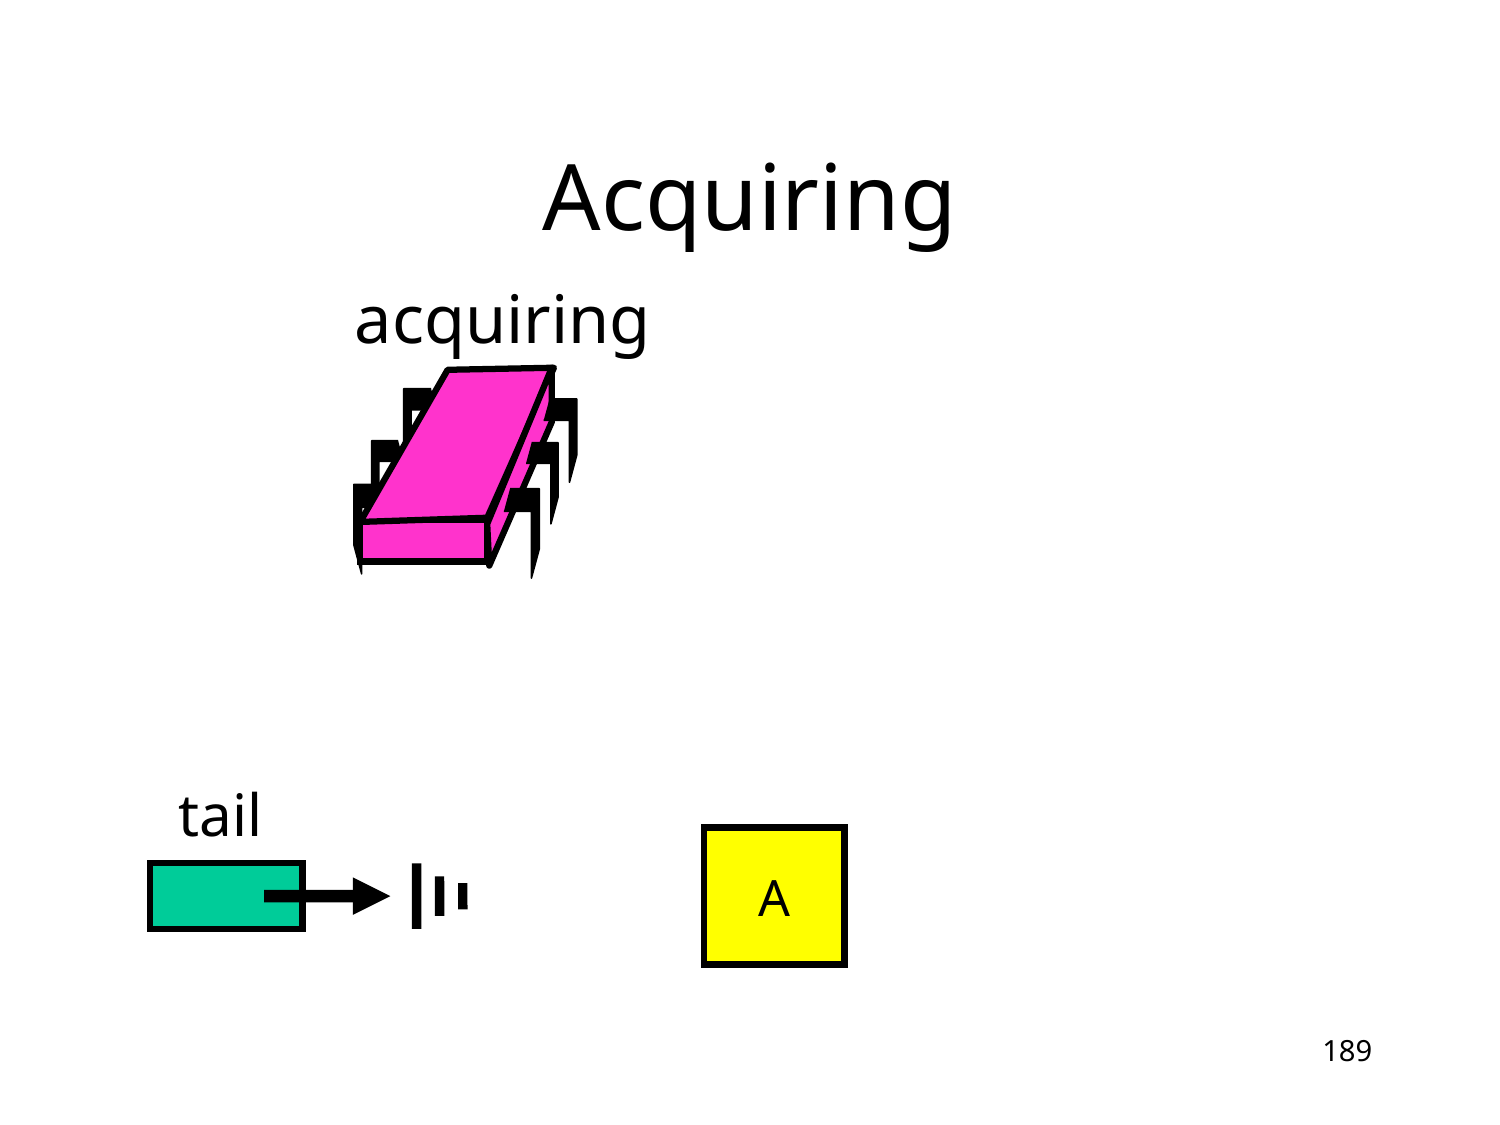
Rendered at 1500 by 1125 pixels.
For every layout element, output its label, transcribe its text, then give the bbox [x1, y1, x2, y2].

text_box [348, 269, 657, 579]
slide_number 189 [1074, 1024, 1388, 1101]
text_box tail [163, 770, 277, 856]
text_box [149, 863, 303, 929]
text_box [264, 889, 391, 903]
title Acquiring [112, 99, 1388, 288]
text_box A [703, 827, 845, 965]
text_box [416, 863, 464, 930]
